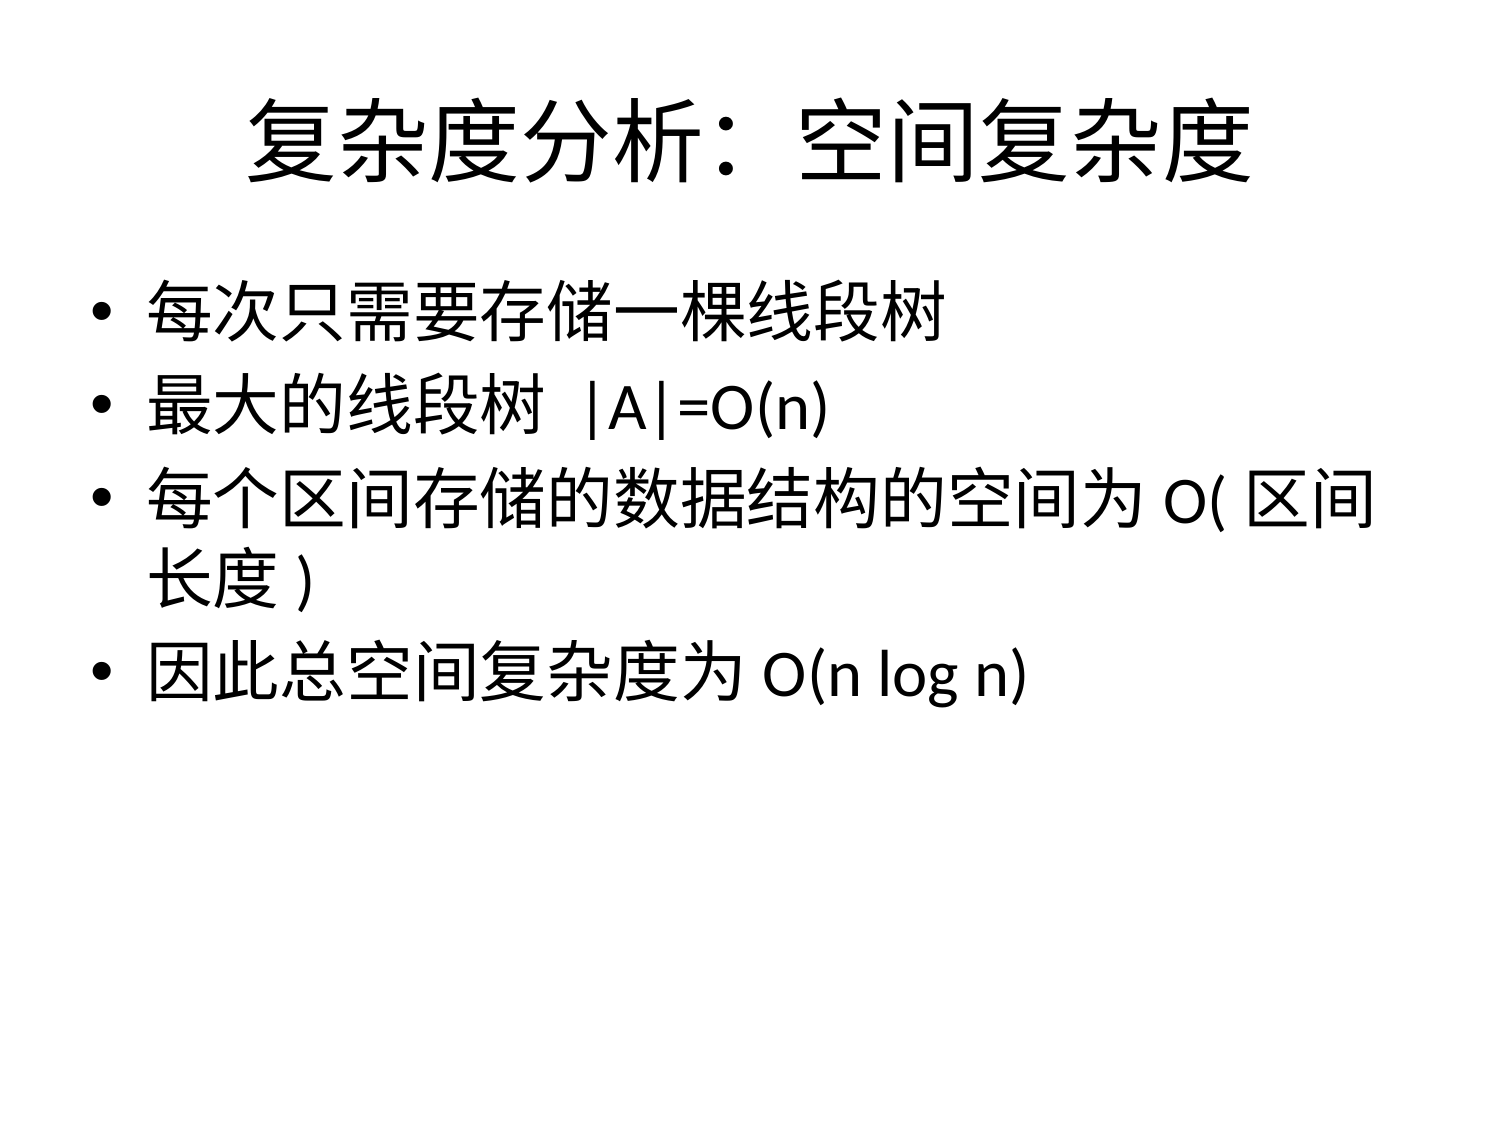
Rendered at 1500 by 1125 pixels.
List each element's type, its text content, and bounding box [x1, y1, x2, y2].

list 每次只需要存储一棵线段树 最大的线段树 |A|=O(n) 每个区间存储的数据结构的空间为O(区间长度) 因此总空间复杂度为O(n log n) [75, 262, 1425, 1005]
title 复杂度分析：空间复杂度 [75, 45, 1425, 233]
